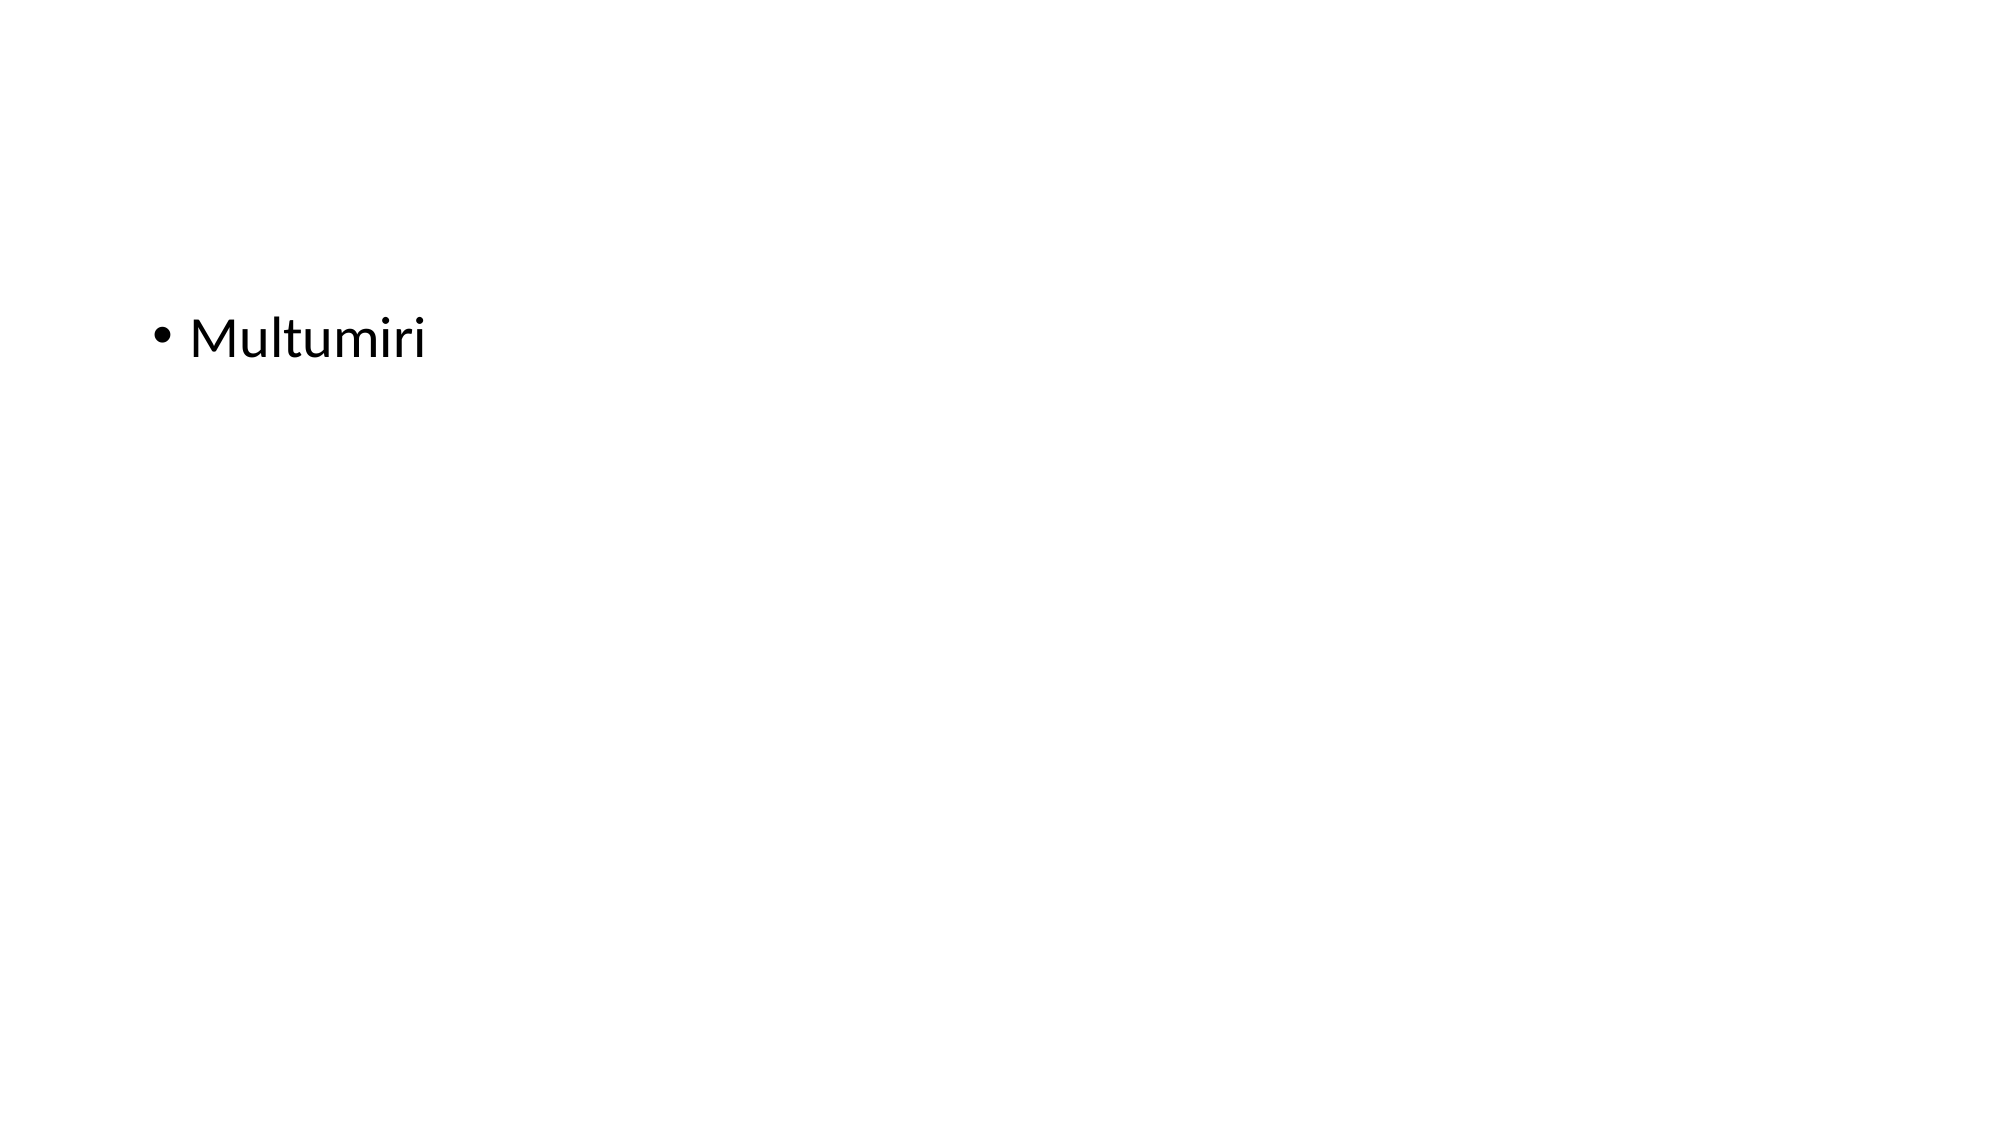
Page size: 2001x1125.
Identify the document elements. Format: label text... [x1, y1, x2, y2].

list Multumiri [137, 299, 1863, 1014]
